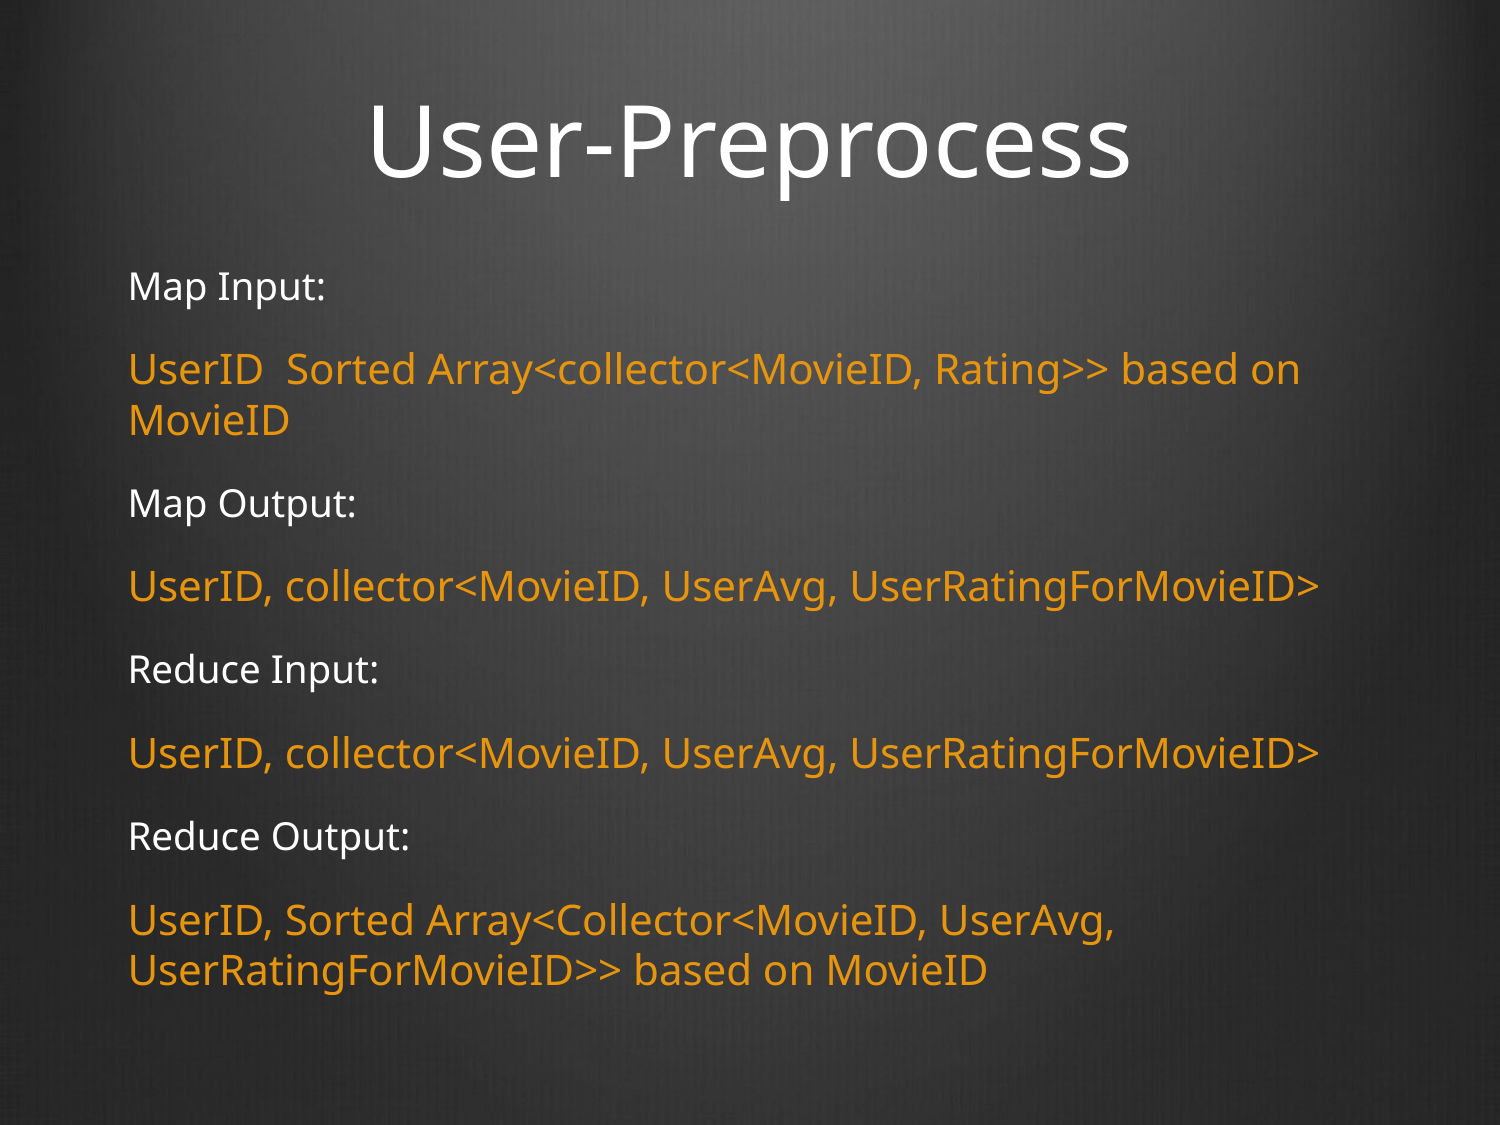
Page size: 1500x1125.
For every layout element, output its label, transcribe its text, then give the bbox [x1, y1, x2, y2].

title User-Preprocess [112, 19, 1388, 254]
list Map Input: UserID Sorted Array<collector<MovieID, Rating>> based on MovieID Map Output: UserID, collector<MovieID, UserAvg, UserRatingForMovieID> Reduce Input: UserID, collector<MovieID, UserAvg, UserRatingForMovieID> Reduce Output: UserID, Sorted Array<Collector<MovieID, UserAvg, UserRatingForMovieID>> based on MovieID [112, 254, 1388, 1008]
